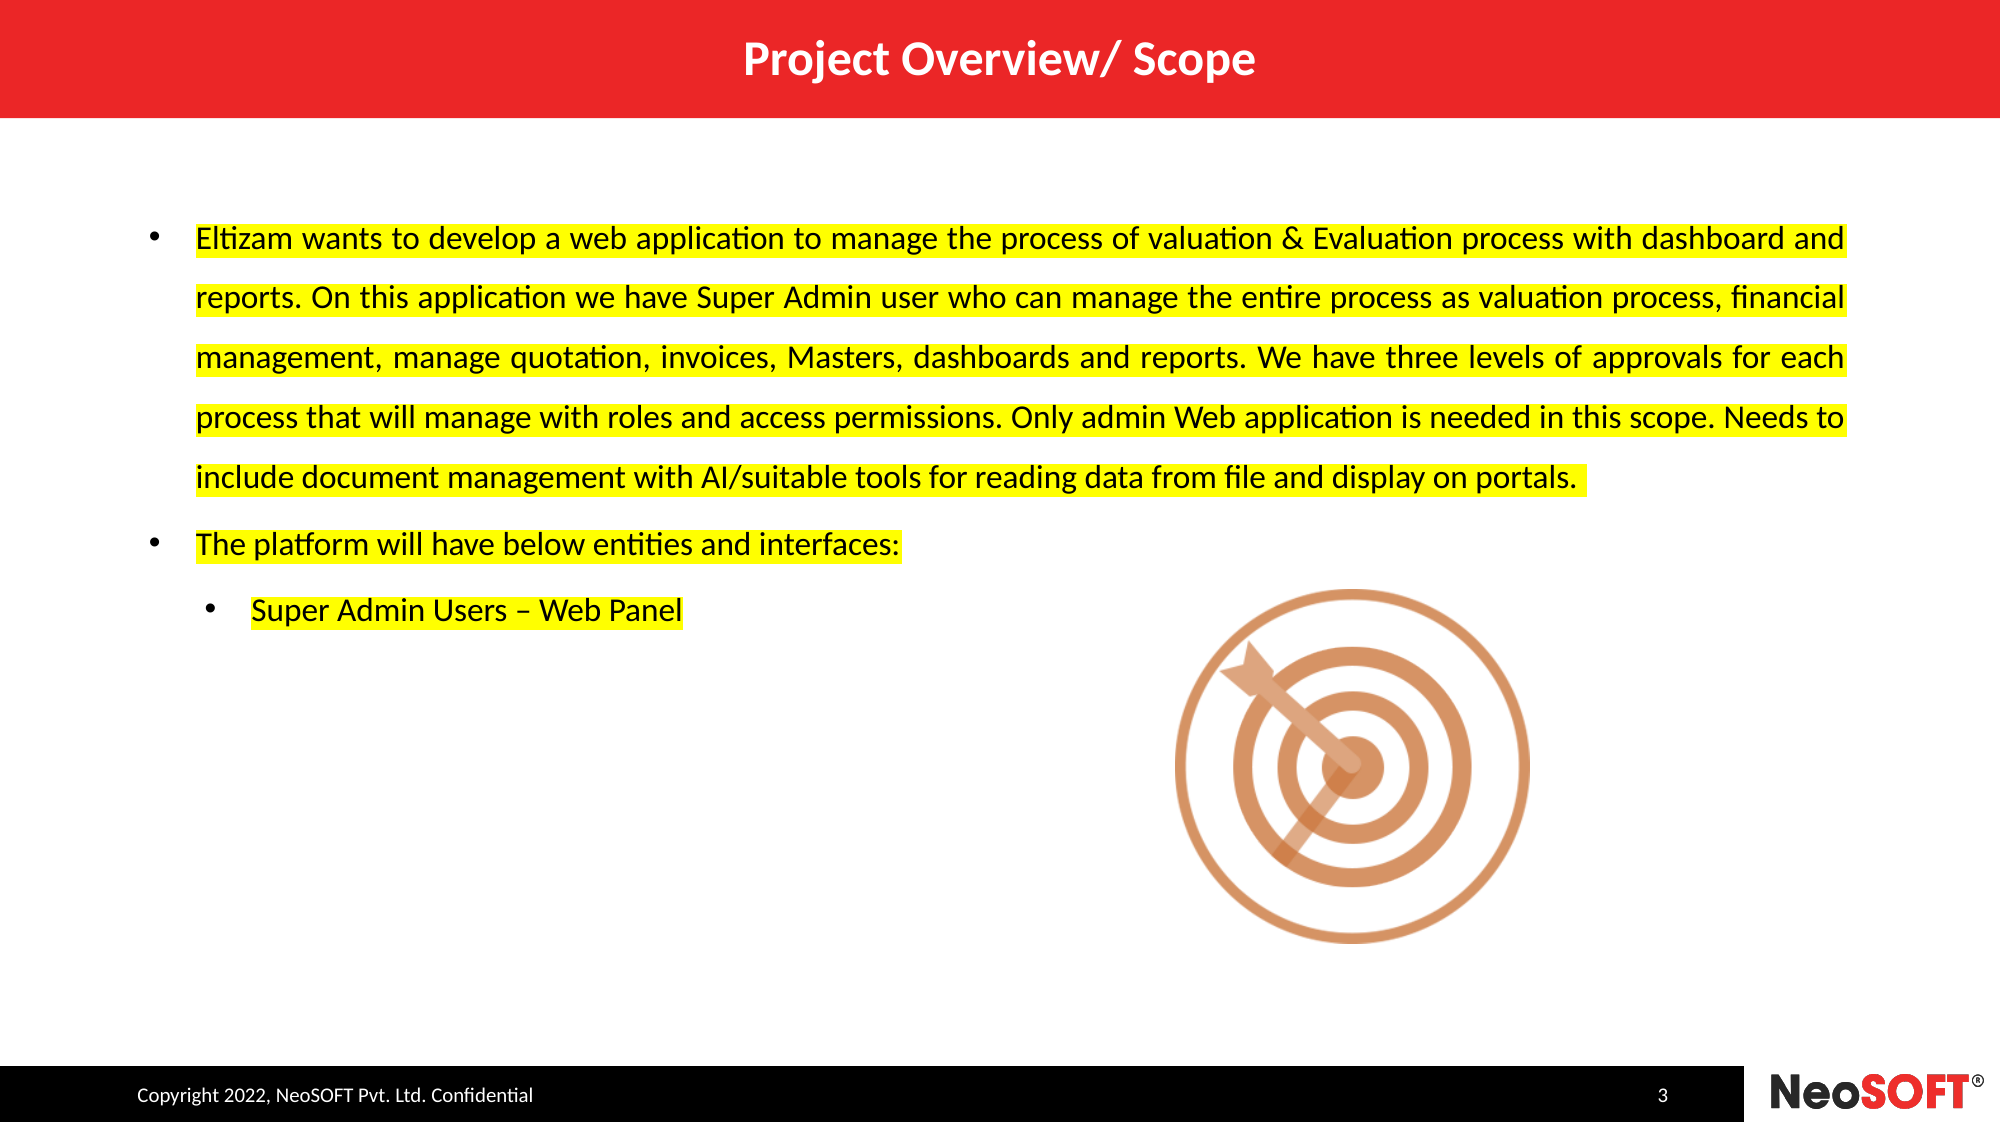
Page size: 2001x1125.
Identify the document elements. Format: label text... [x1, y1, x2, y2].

text_box Eltizam wants to develop a web application to manage the process of valuation & Evaluation process with dashboard and reports. On this application we have Super Admin user who can manage the entire process as valuation process, financial management, manage quotation, invoices, Masters, dashboards and reports. We have three levels of approvals for each process that will manage with roles and access permissions. Only admin Web application is needed in this scope. Needs to include document management with AI/suitable tools for reading data from file and display on portals. The platform will have below entities and interfaces: Super Admin Users – Web Panel [148, 188, 1863, 955]
slide_number 3 [1550, 1065, 2000, 1125]
title Project Overview/ Scope [137, 33, 1863, 85]
picture [1174, 589, 1530, 944]
